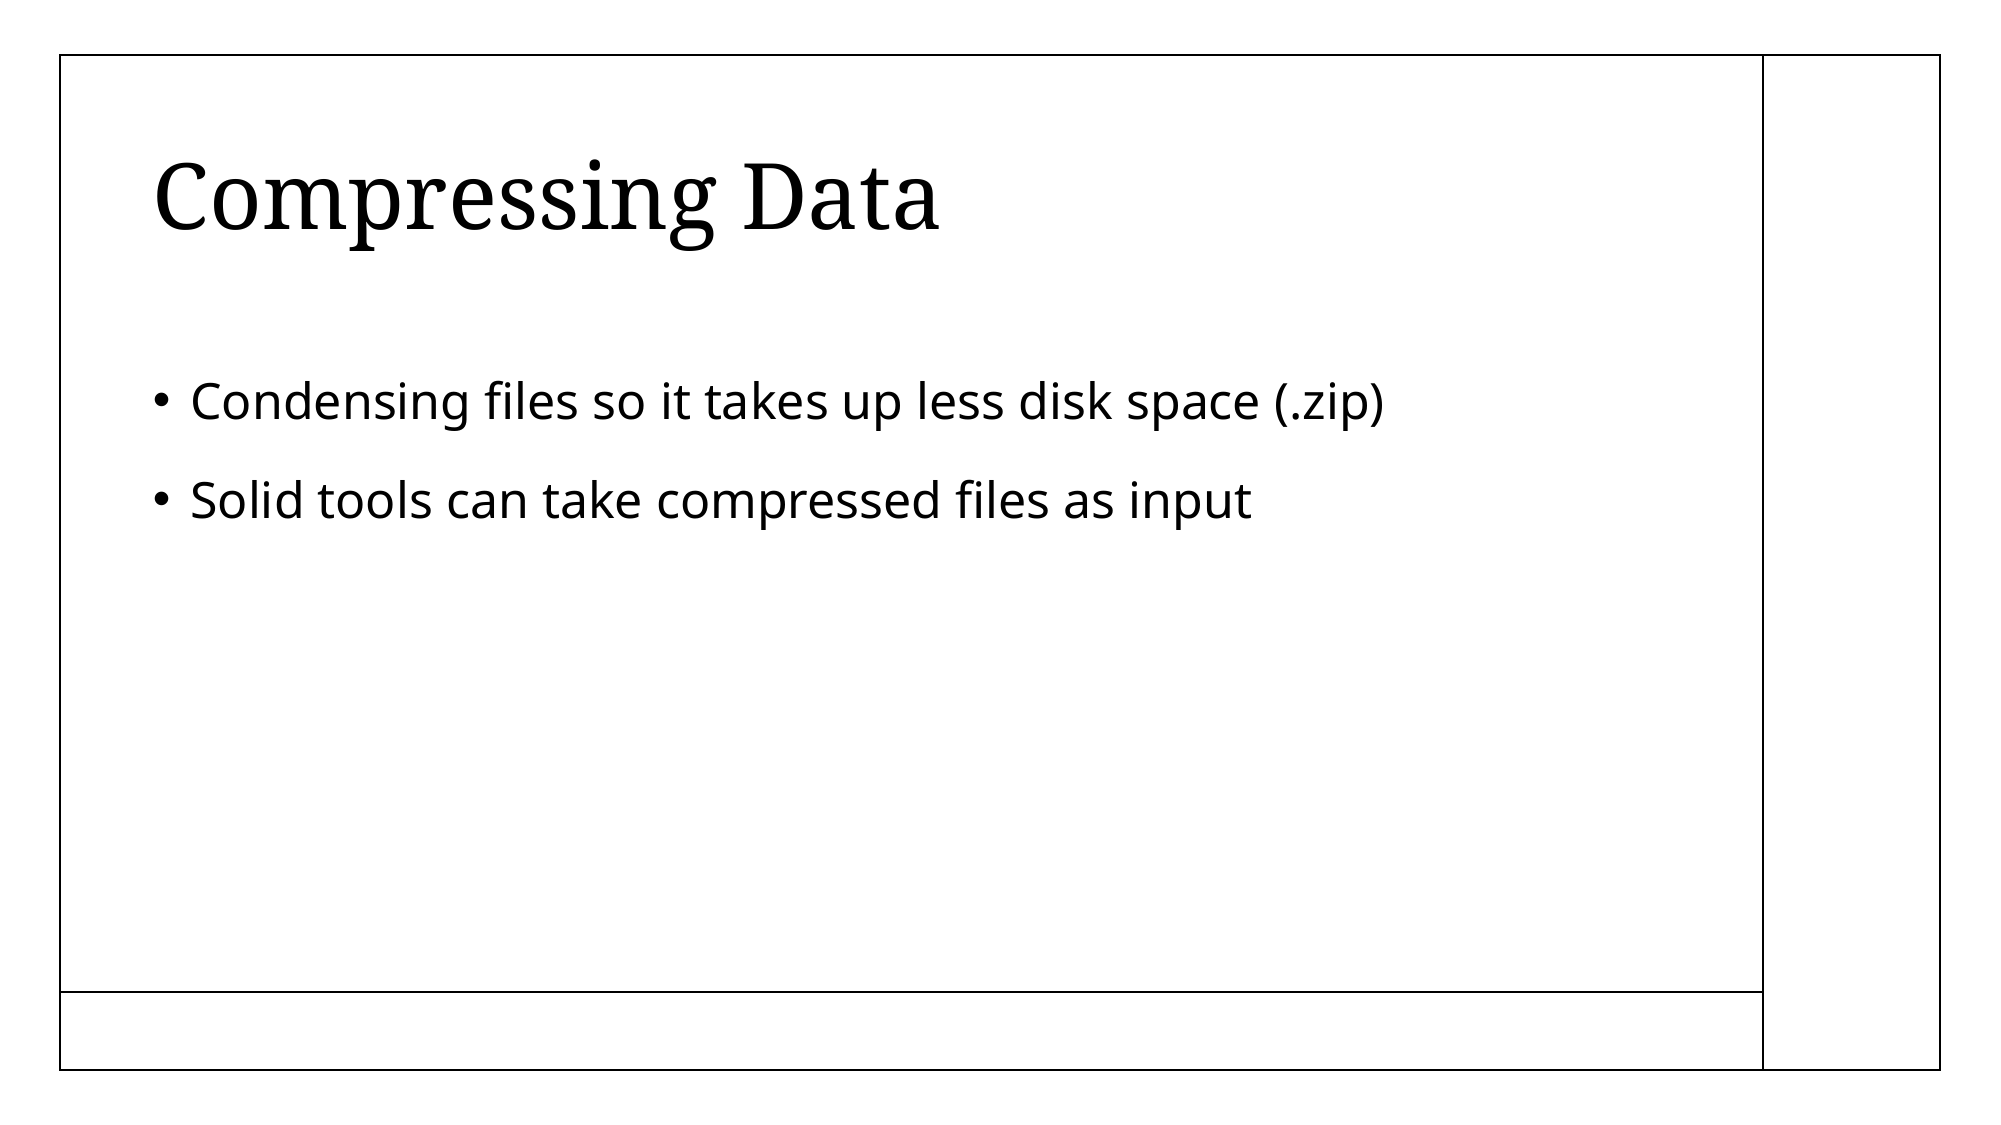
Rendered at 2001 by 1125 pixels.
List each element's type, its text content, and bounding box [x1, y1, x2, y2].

list Condensing files so it takes up less disk space (.zip) Solid tools can take compressed files as input [138, 343, 1695, 959]
title Compressing Data [138, 90, 1695, 309]
